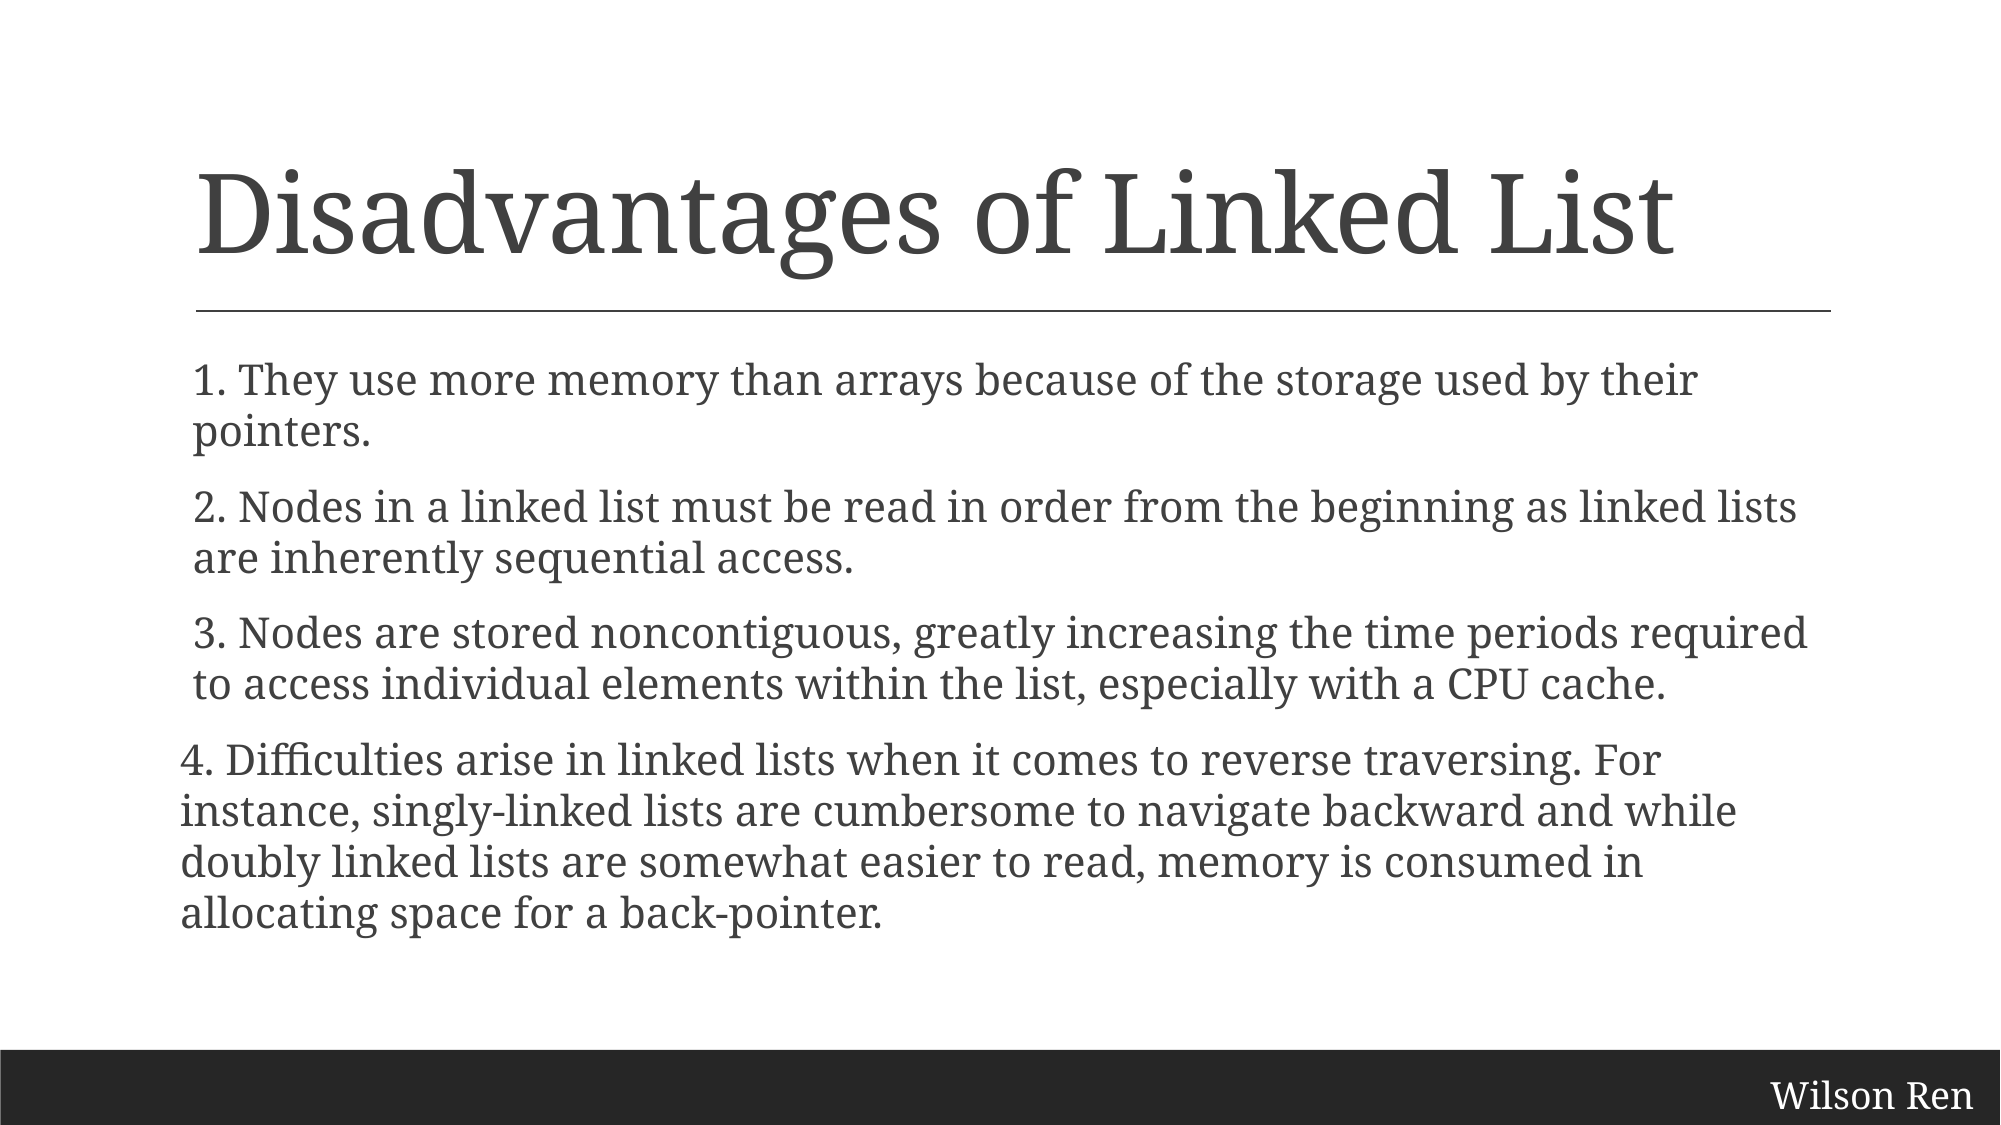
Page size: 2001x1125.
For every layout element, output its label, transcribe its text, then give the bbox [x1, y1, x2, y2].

title Disadvantages of Linked List [180, 47, 1830, 285]
text_box Wilson Ren [1755, 1064, 1990, 1125]
list 1. They use more memory than arrays because of the storage used by their pointers. 2. Nodes in a linked list must be read in order from the beginning as linked lists are inherently sequential access. 3. Nodes are stored noncontiguous, greatly increasing the time periods required to access individual elements within the list, especially with a CPU cache. 4. Difficulties arise in linked lists when it comes to reverse traversing. For instance, singly-linked lists are cumbersome to navigate backward and while doubly linked lists are somewhat easier to read, memory is consumed in allocating space for a back-pointer. [180, 345, 1830, 963]
